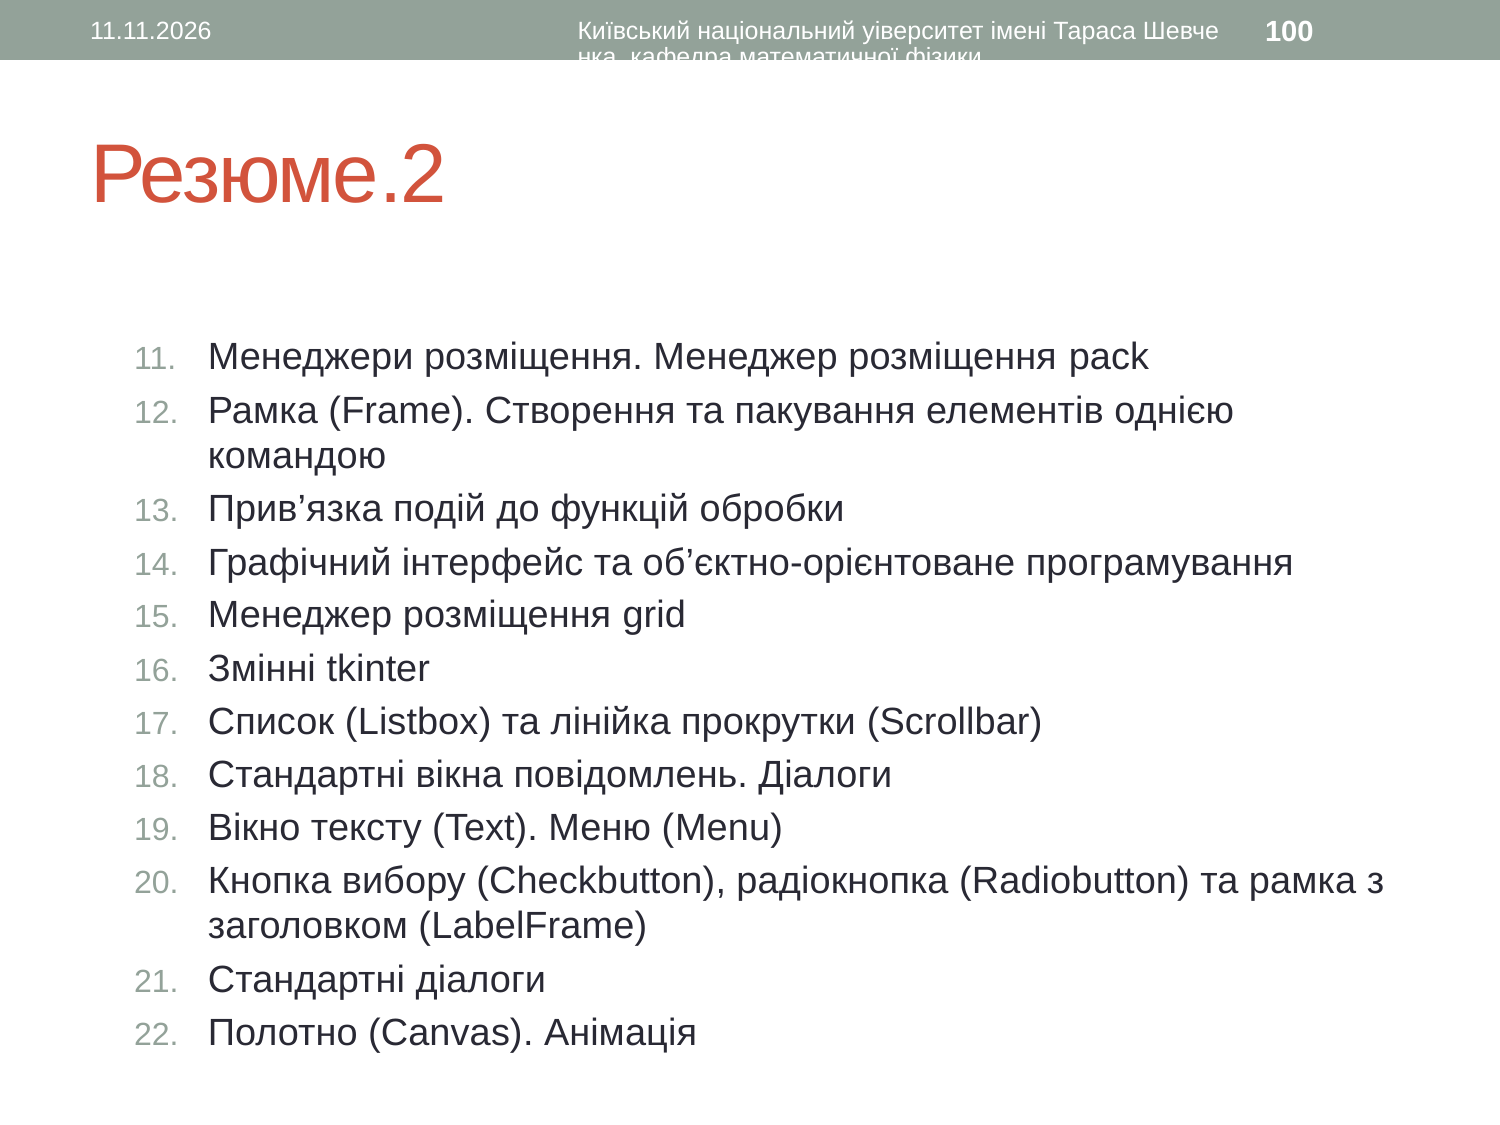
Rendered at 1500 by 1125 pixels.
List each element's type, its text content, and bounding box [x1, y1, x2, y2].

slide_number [75, 3, 550, 57]
footer Київський національний уіверситет імені Тараса Шевченка, кафедра математичної фізики [562, 3, 1238, 57]
title Резюме.2 [75, 87, 1425, 250]
list Менеджери розміщення. Менеджер розміщення pack Рамка (Frame). Створення та пакування елементів однією командою Прив’язка подій до функцій обробки Графічний інтерфейс та об’єктно-орієнтоване програмування Менеджер розміщення grid Змінні tkinter Список (Listbox) та лінійка прокрутки (Scrollbar) Стандартні вікна повідомлень. Діалоги Вікно тексту (Text). Меню (Menu) Кнопка вибору (Checkbutton), радіокнопка (Radiobutton) та рамка з заголовком (LabelFrame) Стандартні діалоги Полотно (Canvas). Анімація [75, 262, 1425, 1063]
slide_number 100 [1250, 3, 1425, 57]
